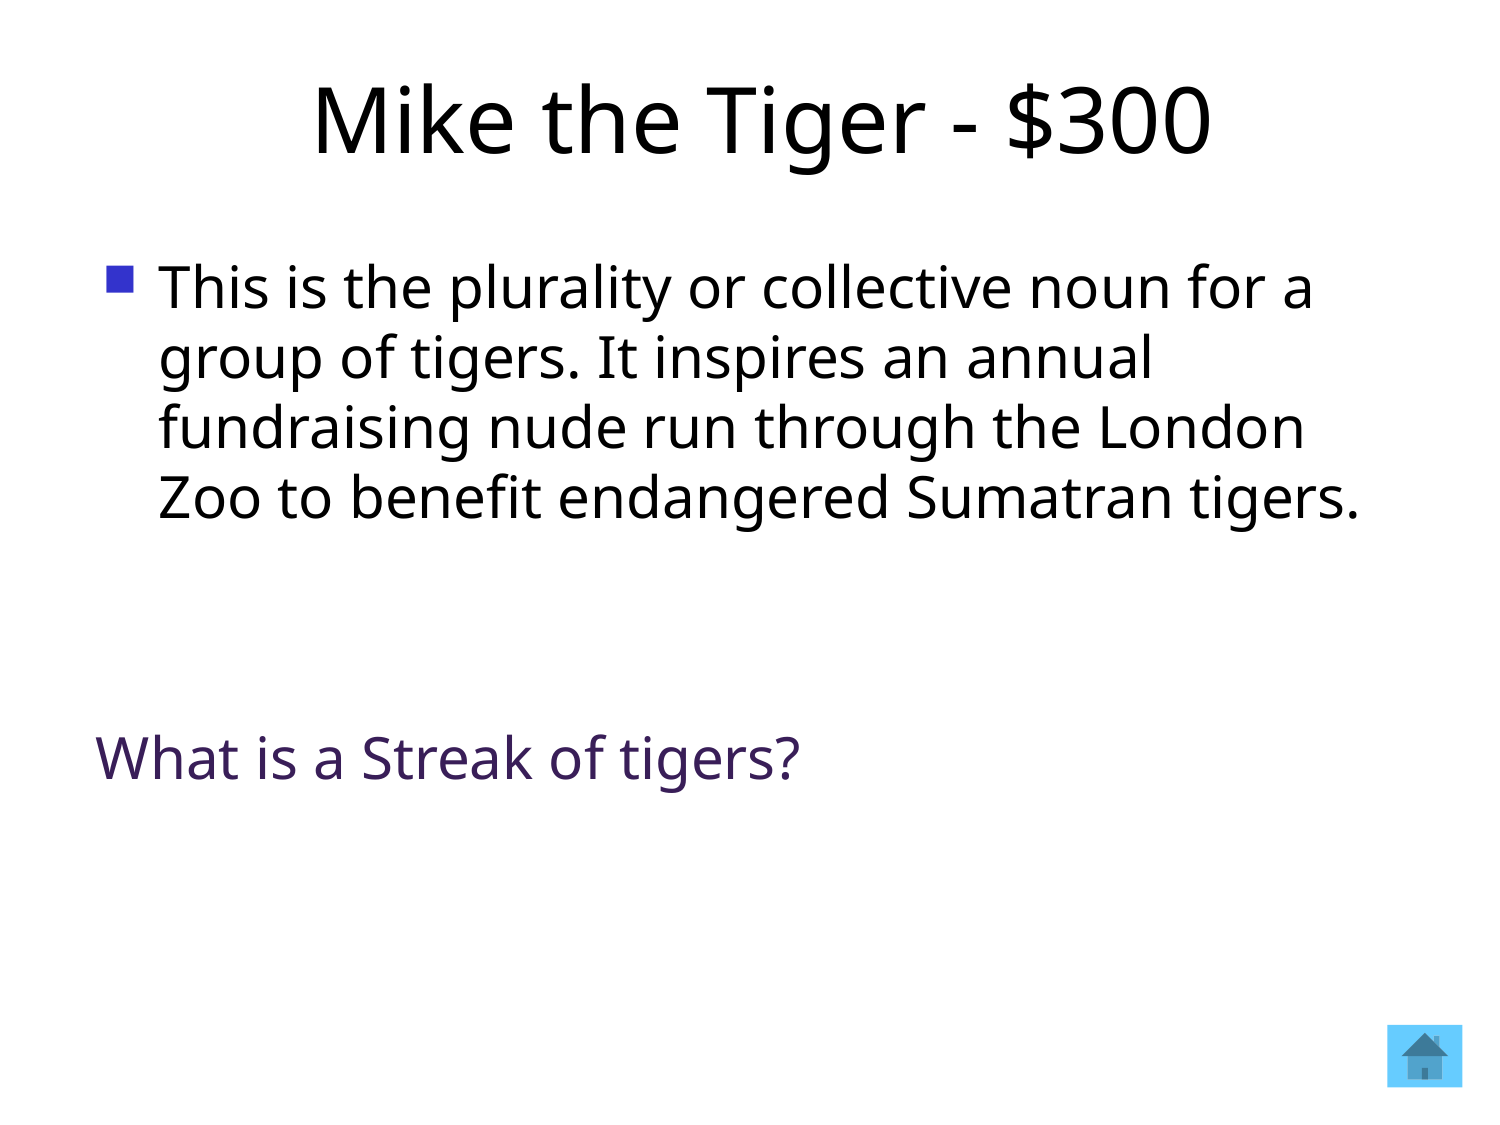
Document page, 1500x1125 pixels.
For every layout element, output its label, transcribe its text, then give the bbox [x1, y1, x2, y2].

text_box [1387, 1024, 1463, 1088]
text_box What is a Streak of tigers? [87, 712, 1394, 875]
list This is the plurality or collective noun for a group of tigers. It inspires an annual fundraising nude run through the London Zoo to benefit endangered Sumatran tigers. [87, 242, 1394, 563]
title Mike the Tiger - $300 [87, 34, 1438, 199]
